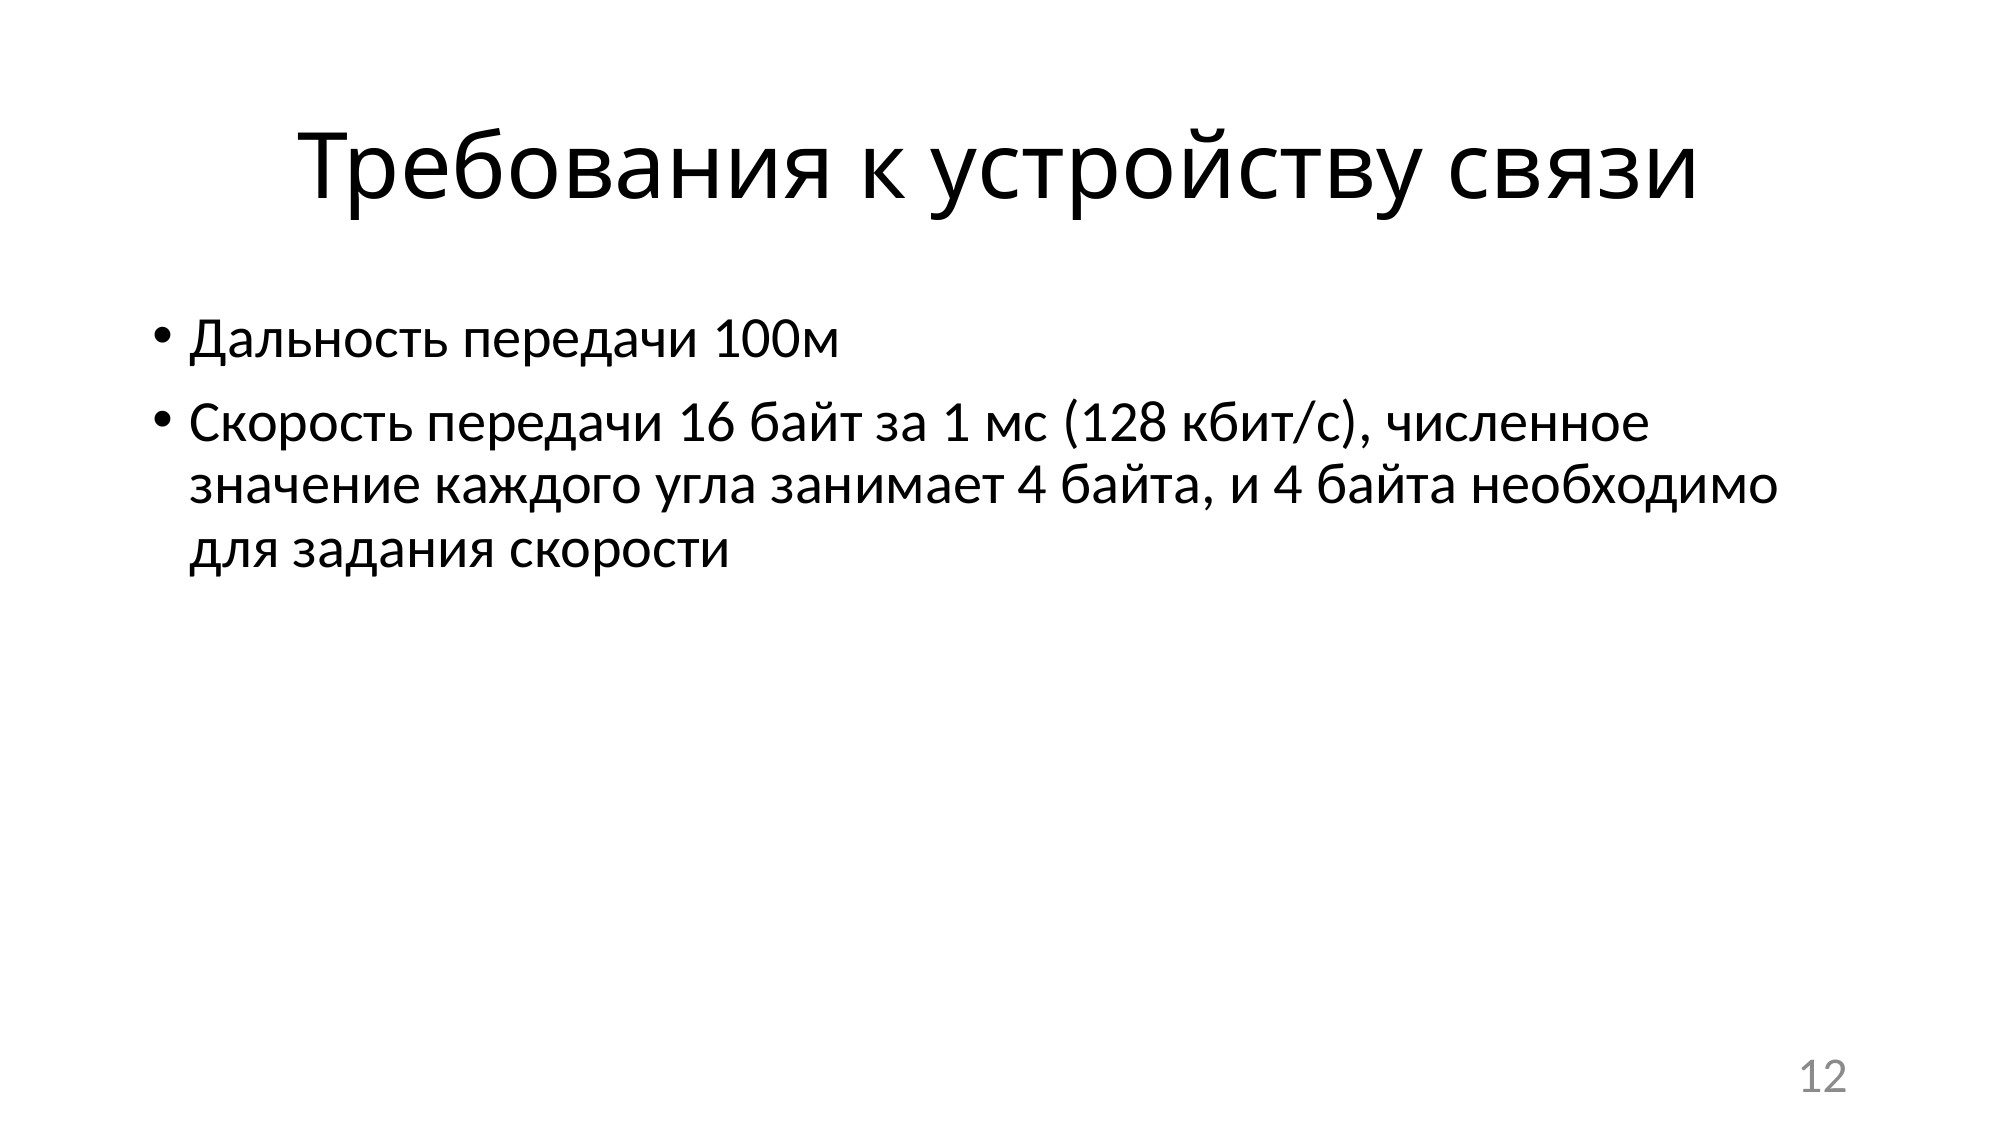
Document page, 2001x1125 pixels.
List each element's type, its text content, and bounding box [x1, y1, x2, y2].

slide_number 12 [1412, 1042, 1863, 1103]
title Требования к устройству связи [137, 59, 1863, 278]
list Дальность передачи 100м Скорость передачи 16 байт за 1 мс (128 кбит/с), численное значение каждого угла занимает 4 байта, и 4 байта необходимо для задания скорости [137, 299, 1863, 1014]
